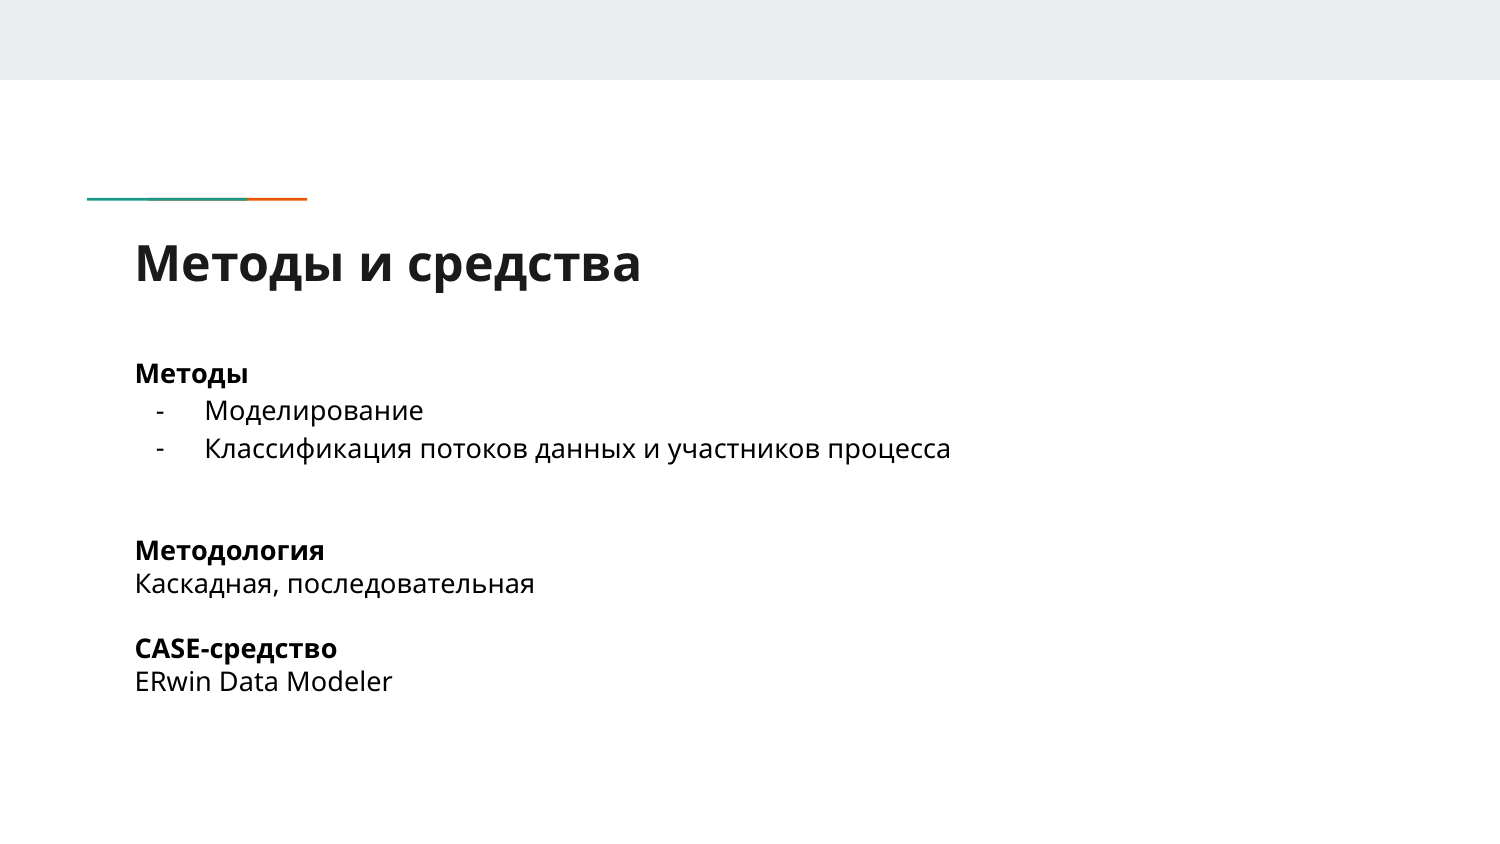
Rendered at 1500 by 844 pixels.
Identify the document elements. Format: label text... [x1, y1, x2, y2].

list Методы Моделирование Классификация потоков данных и участников процесса Методология Каскадная, последовательная CASE-средство ERwin Data Modeler [119, 341, 1381, 712]
title Методы и средства [119, 216, 1381, 305]
